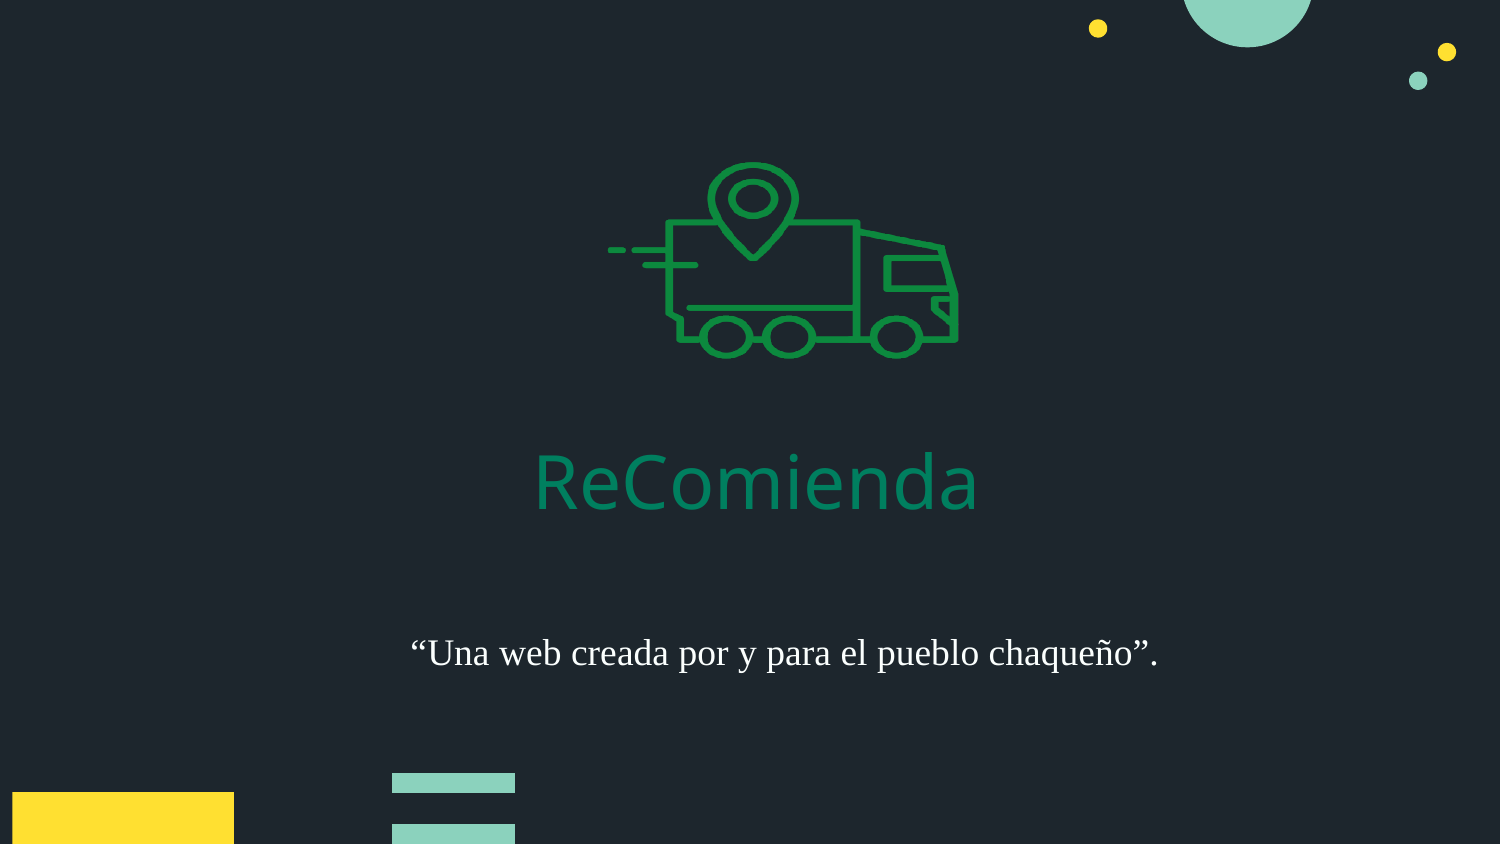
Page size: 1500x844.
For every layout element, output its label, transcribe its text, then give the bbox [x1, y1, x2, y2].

list “Una web creada por y para el pueblo chaqueño”. [395, 613, 1197, 844]
title ReComienda [517, 428, 1074, 540]
picture [559, 87, 1033, 467]
